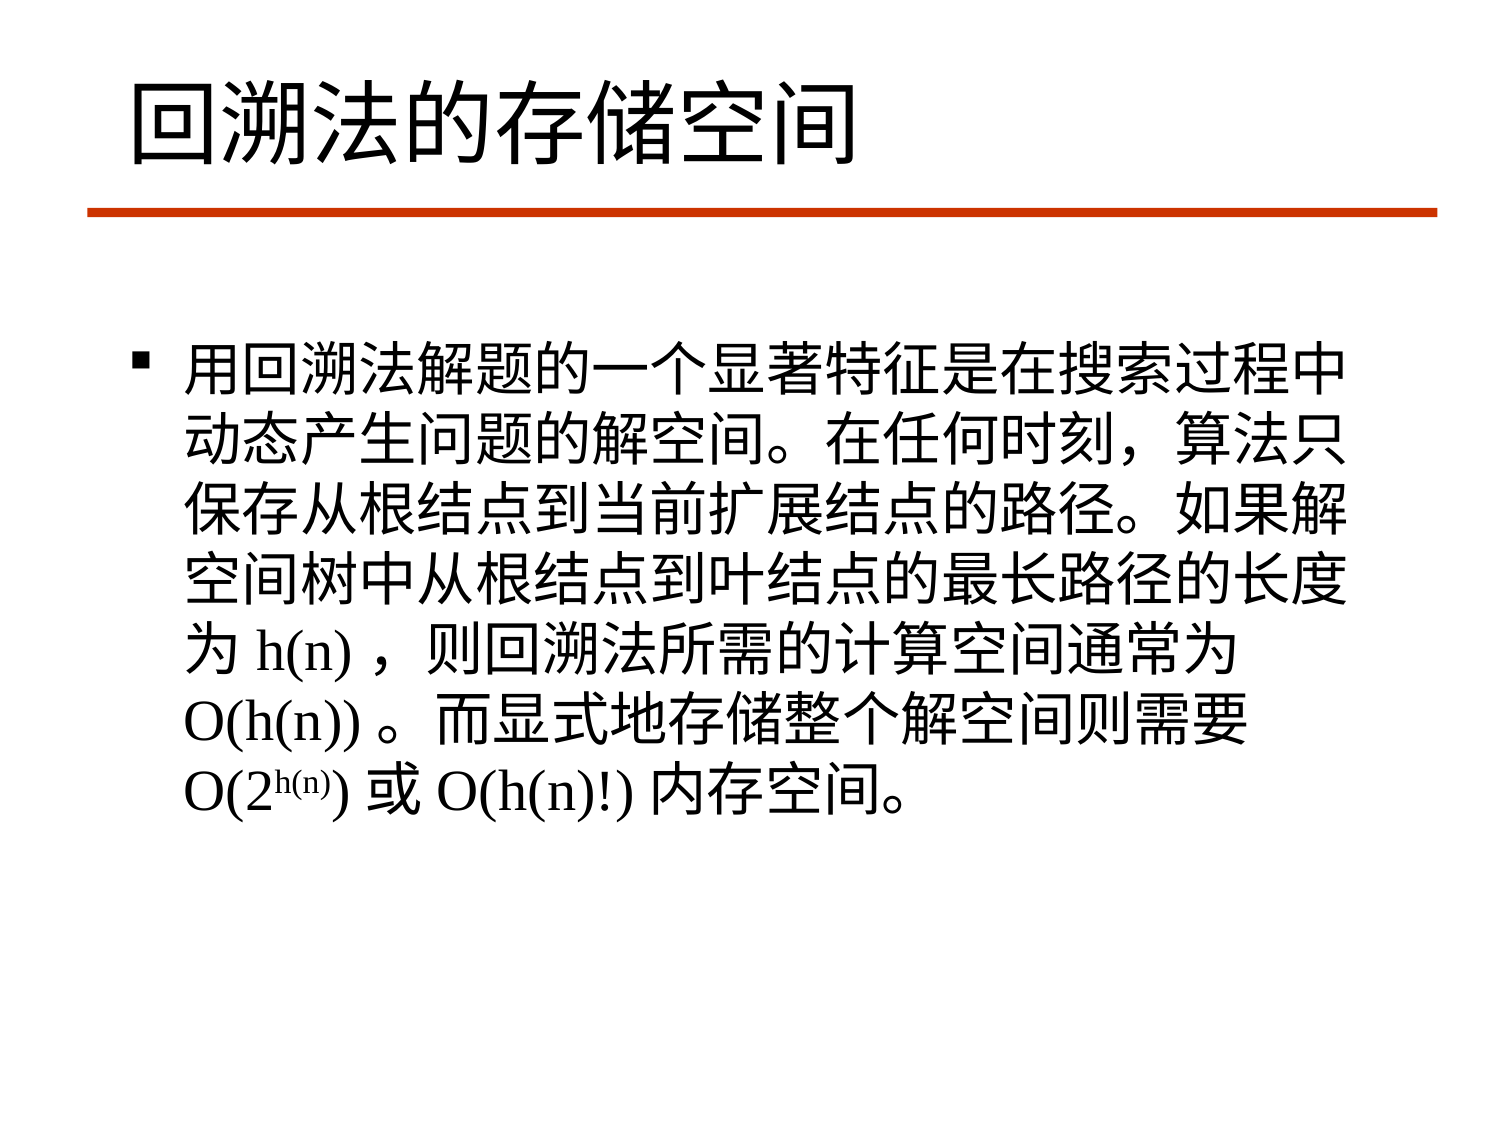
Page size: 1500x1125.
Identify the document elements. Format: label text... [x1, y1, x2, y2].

title 回溯法的存储空间 [112, 27, 1388, 215]
list 用回溯法解题的一个显著特征是在搜索过程中动态产生问题的解空间。在任何时刻，算法只保存从根结点到当前扩展结点的路径。如果解空间树中从根结点到叶结点的最长路径的长度为h(n)，则回溯法所需的计算空间通常为O(h(n))。而显式地存储整个解空间则需要O(2h(n))或O(h(n)!)内存空间。 [112, 324, 1388, 1000]
